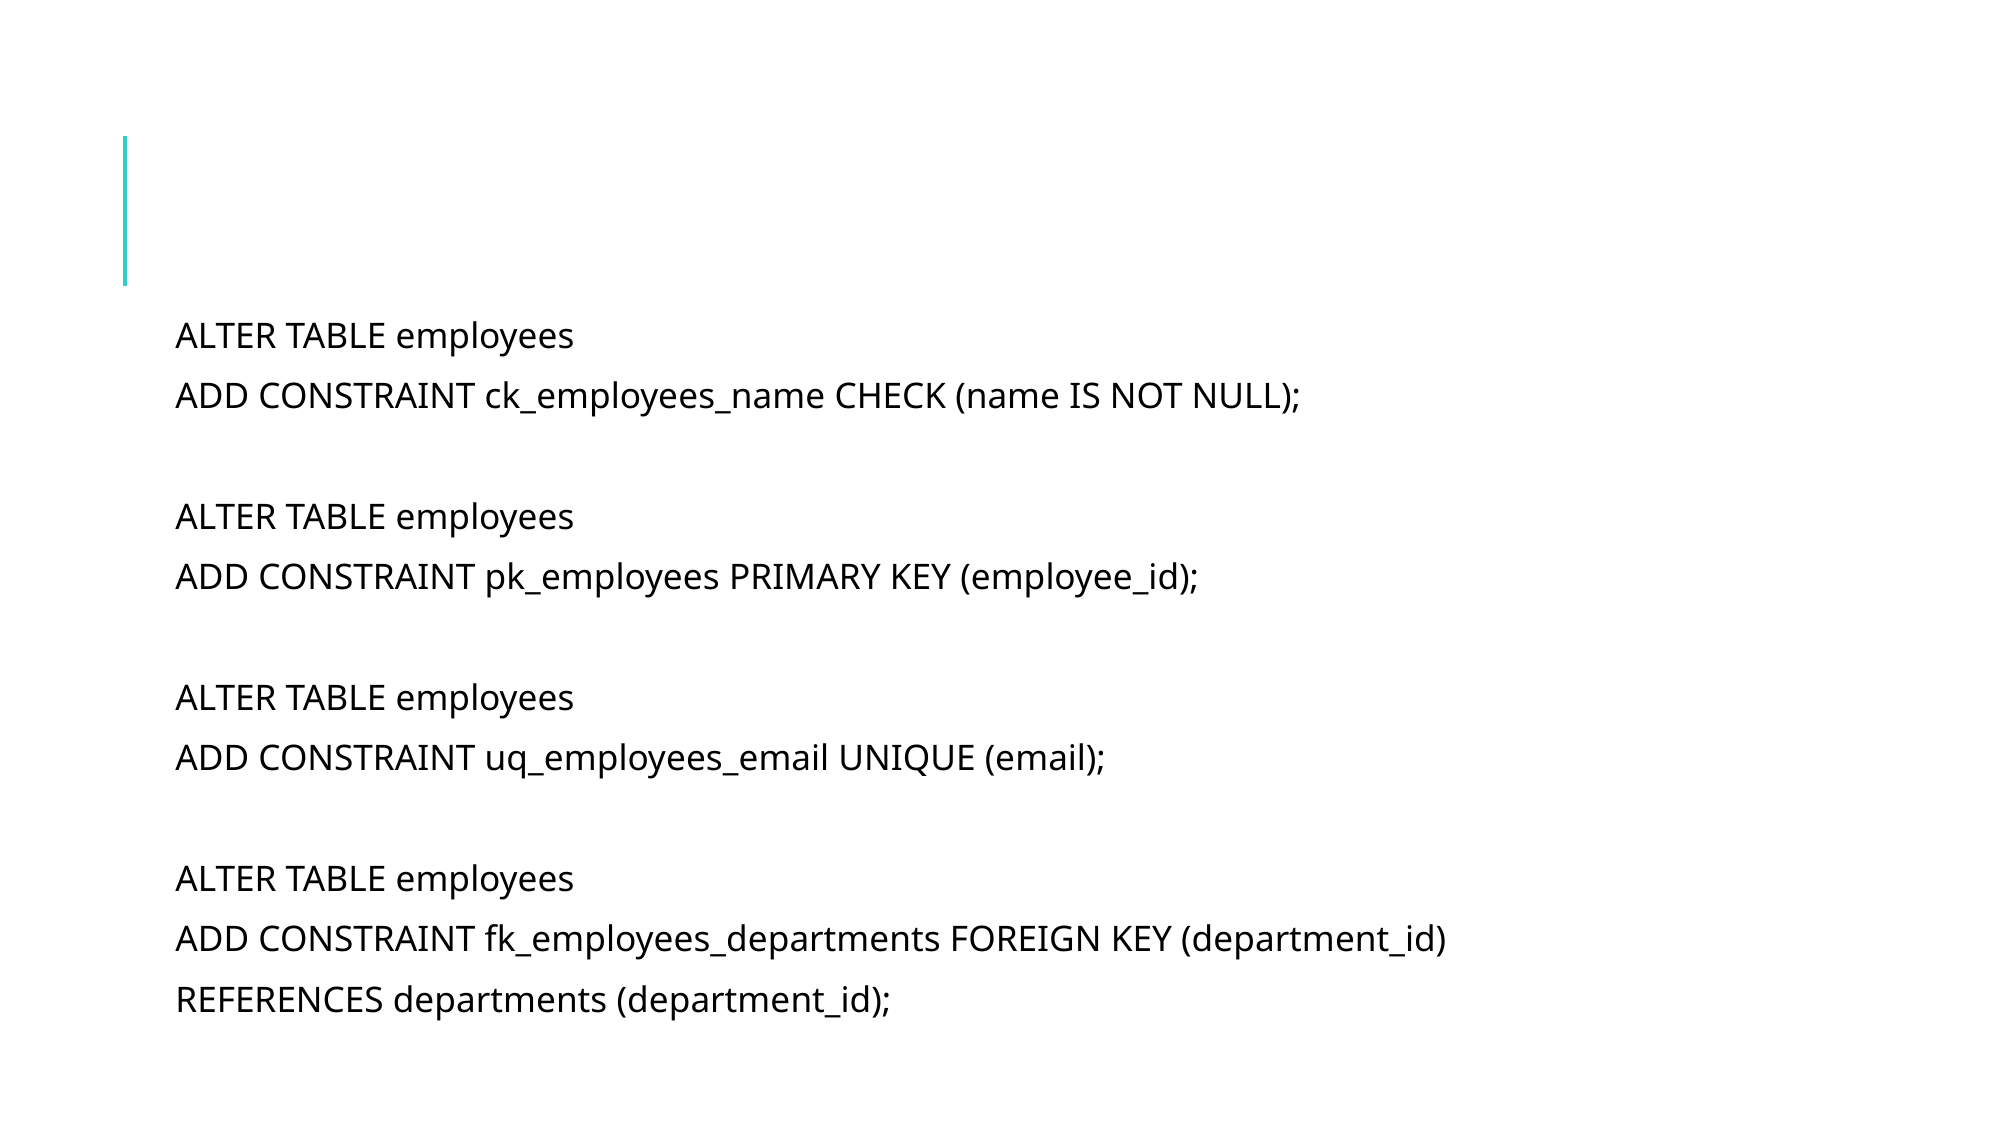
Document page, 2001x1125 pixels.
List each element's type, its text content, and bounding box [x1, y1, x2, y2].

list ALTER TABLE employees ADD CONSTRAINT ck_employees_name CHECK (name IS NOT NULL); ALTER TABLE employees ADD CONSTRAINT pk_employees PRIMARY KEY (employee_id); ALTER TABLE employees ADD CONSTRAINT uq_employees_email UNIQUE (email); ALTER TABLE employees ADD CONSTRAINT fk_employees_departments FOREIGN KEY (department_id) REFERENCES departments (department_id); [168, 310, 1763, 1035]
